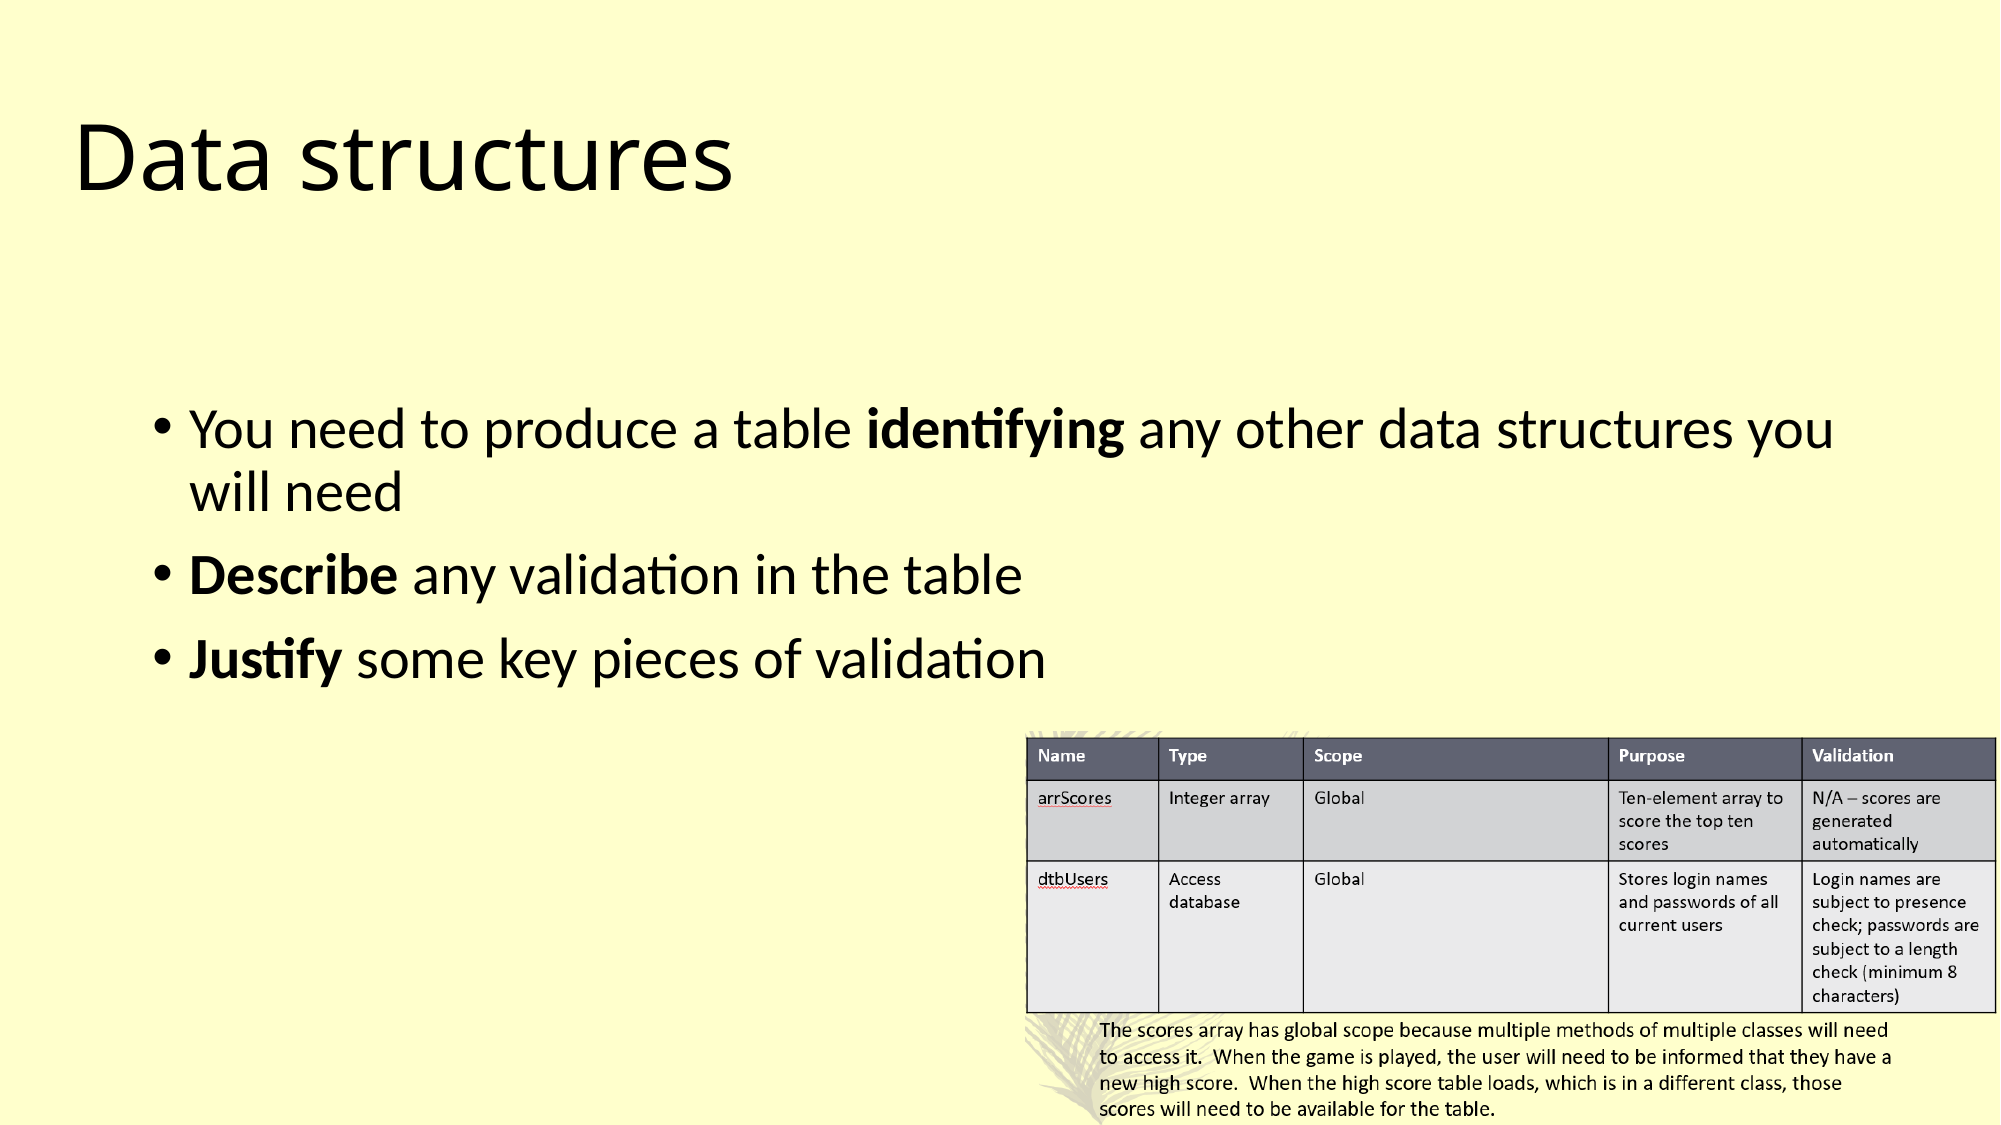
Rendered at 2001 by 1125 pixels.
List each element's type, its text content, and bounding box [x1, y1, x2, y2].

title Data structures [57, 52, 1783, 270]
list You need to produce a table identifying any other data structures you will need Describe any validation in the table Justify some key pieces of validation [137, 299, 1863, 1014]
picture [1025, 731, 2000, 1125]
